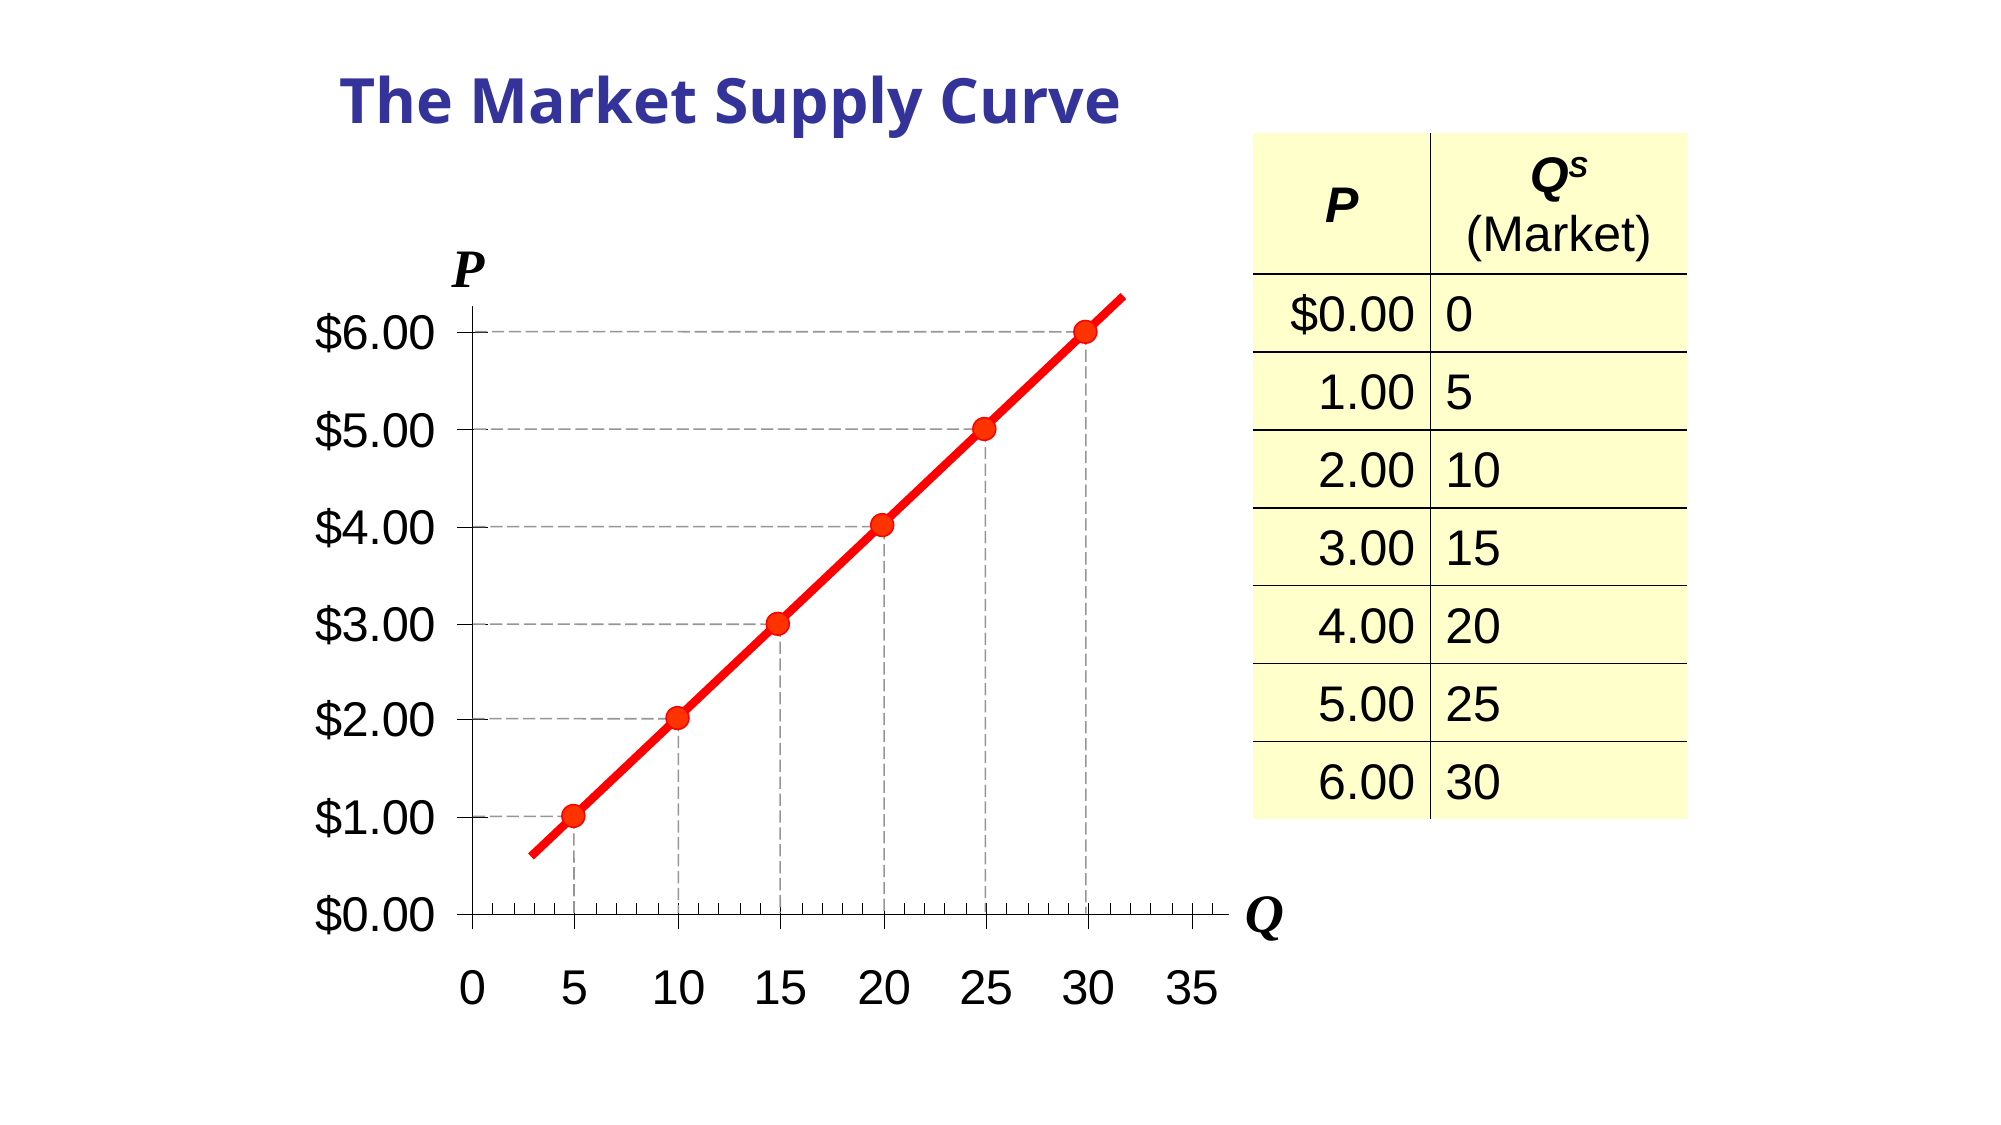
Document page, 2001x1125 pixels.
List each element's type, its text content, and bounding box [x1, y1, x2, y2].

table_cell 1.00 [1319, 353, 1430, 429]
table_cell 2.00 [1319, 431, 1430, 507]
table_cell 4.00 [1319, 586, 1430, 663]
text_box The Market Supply Curve [324, 41, 1675, 155]
table_cell 25 [1431, 664, 1687, 741]
table_header P [1253, 133, 1430, 273]
table_cell 15 [1431, 509, 1687, 585]
table_cell 5 [1431, 353, 1687, 429]
table_cell 0 [1431, 275, 1687, 351]
table_cell 20 [1431, 586, 1687, 663]
table_header QS (Market) [1431, 133, 1687, 273]
table_cell 6.00 [1319, 742, 1430, 819]
table_cell 3.00 [1319, 509, 1430, 585]
table_cell 5.00 [1319, 664, 1430, 741]
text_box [297, 201, 1319, 1041]
table_cell 10 [1431, 431, 1687, 507]
table_cell $0.00 [1319, 275, 1430, 351]
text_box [472, 331, 1087, 914]
table_cell 30 [1431, 742, 1687, 819]
